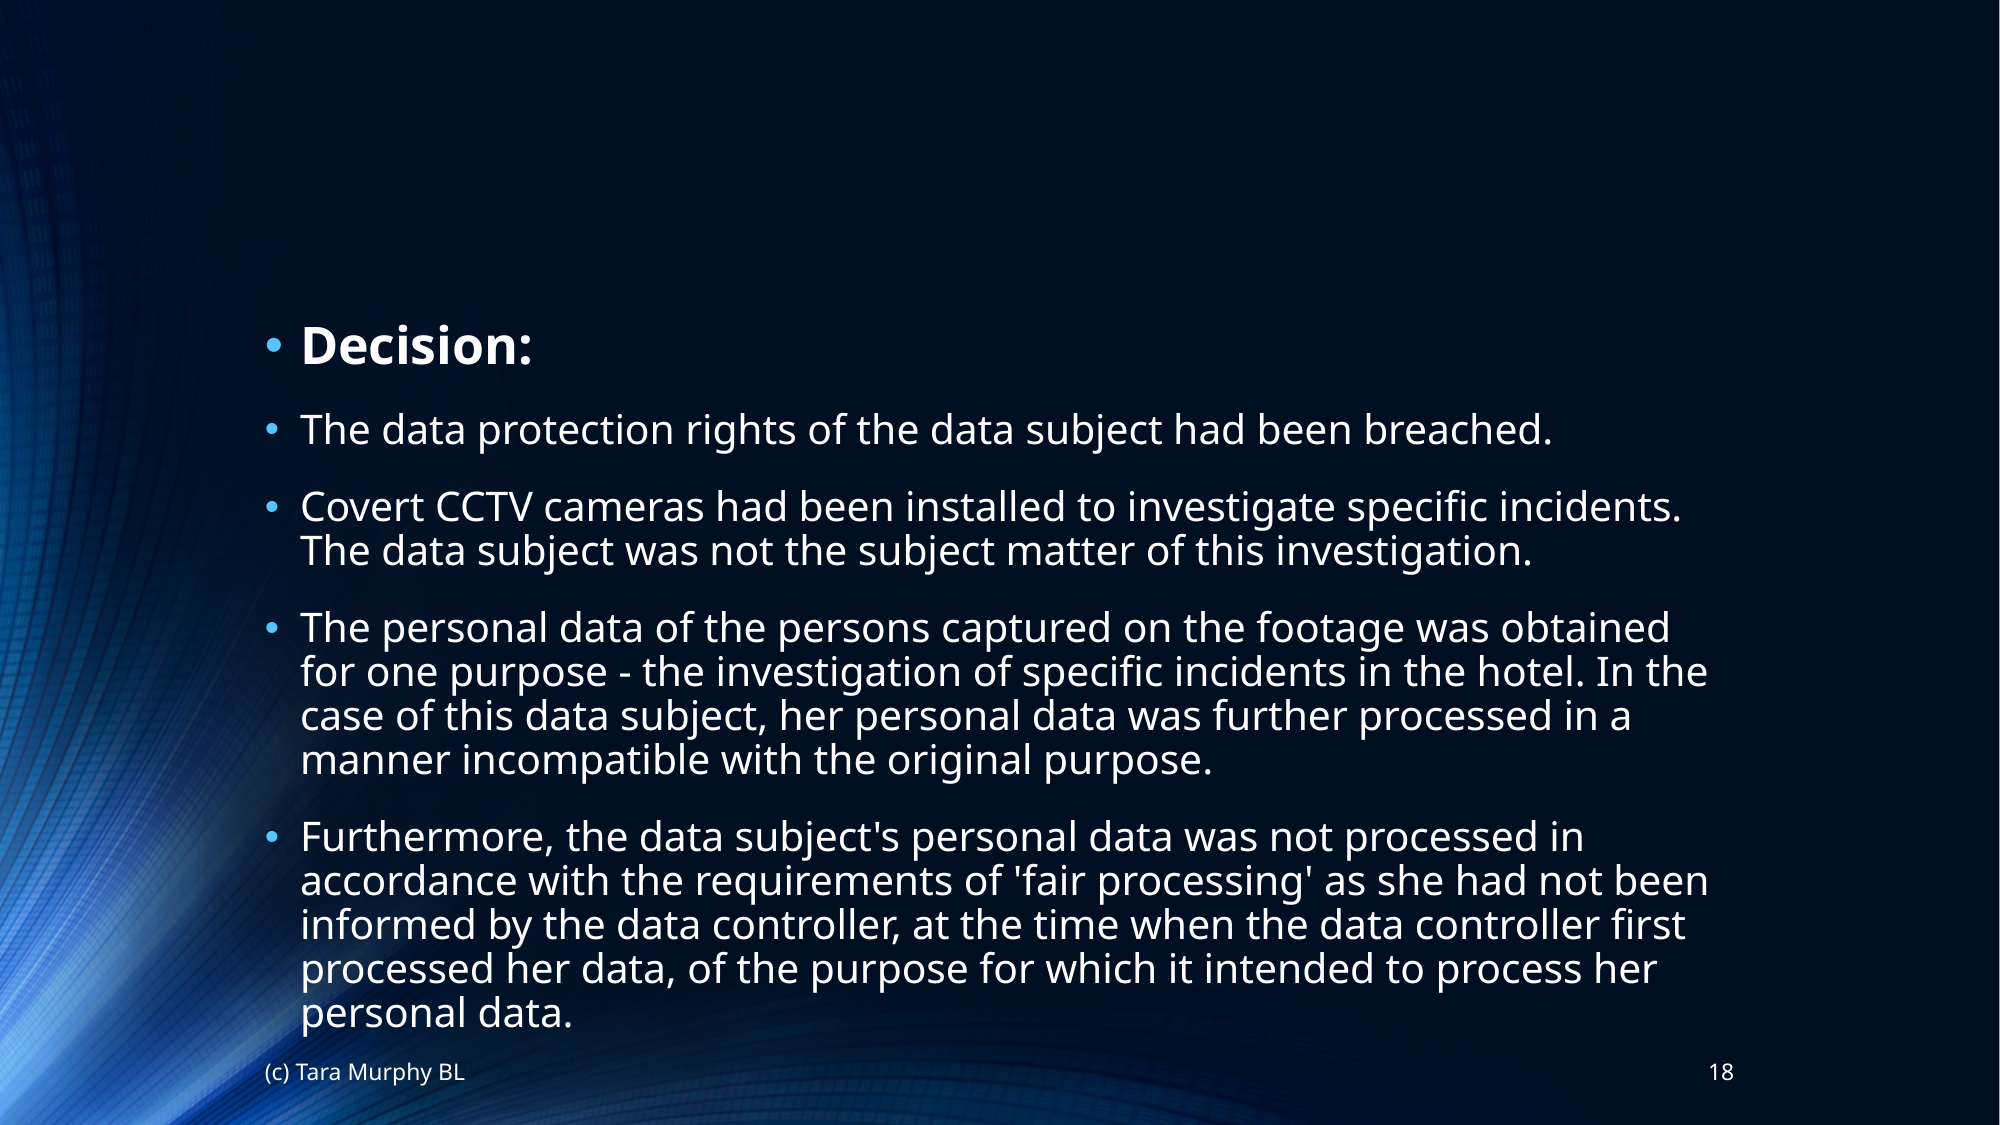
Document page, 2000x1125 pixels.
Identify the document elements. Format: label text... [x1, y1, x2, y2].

slide_number 18 [1612, 1050, 1750, 1096]
picture [0, 0, 2000, 1125]
list Decision: The data protection rights of the data subject had been breached. Covert CCTV cameras had been installed to investigate specific incidents. The data subject was not the subject matter of this investigation. The personal data of the persons captured on the footage was obtained for one purpose - the investigation of specific incidents in the hotel. In the case of this data subject, her personal data was further processed in a manner incompatible with the original purpose. Furthermore, the data subject's personal data was not processed in accordance with the requirements of 'fair processing' as she had not been informed by the data controller, at the time when the data controller first processed her data, of the purpose for which it intended to process her personal data. [249, 312, 1749, 1050]
footer (c) Tara Murphy BL [249, 1050, 1325, 1096]
